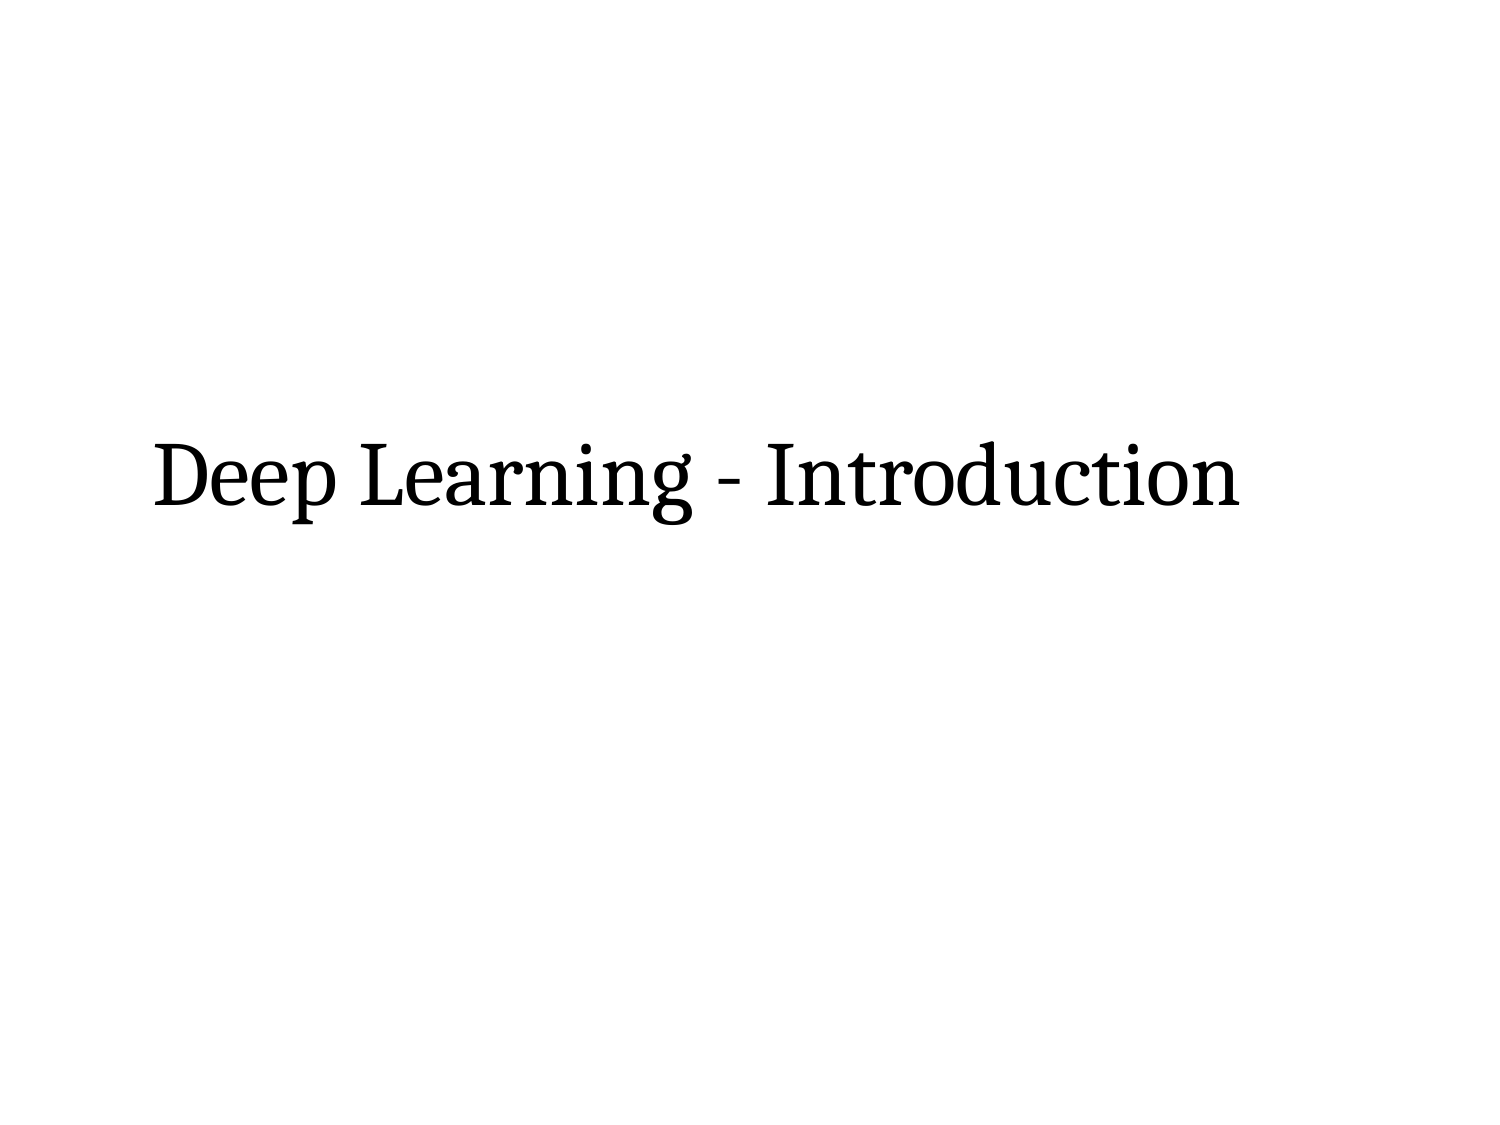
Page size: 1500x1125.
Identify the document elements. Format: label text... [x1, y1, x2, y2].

title Deep Learning - Introduction [150, 412, 1401, 603]
